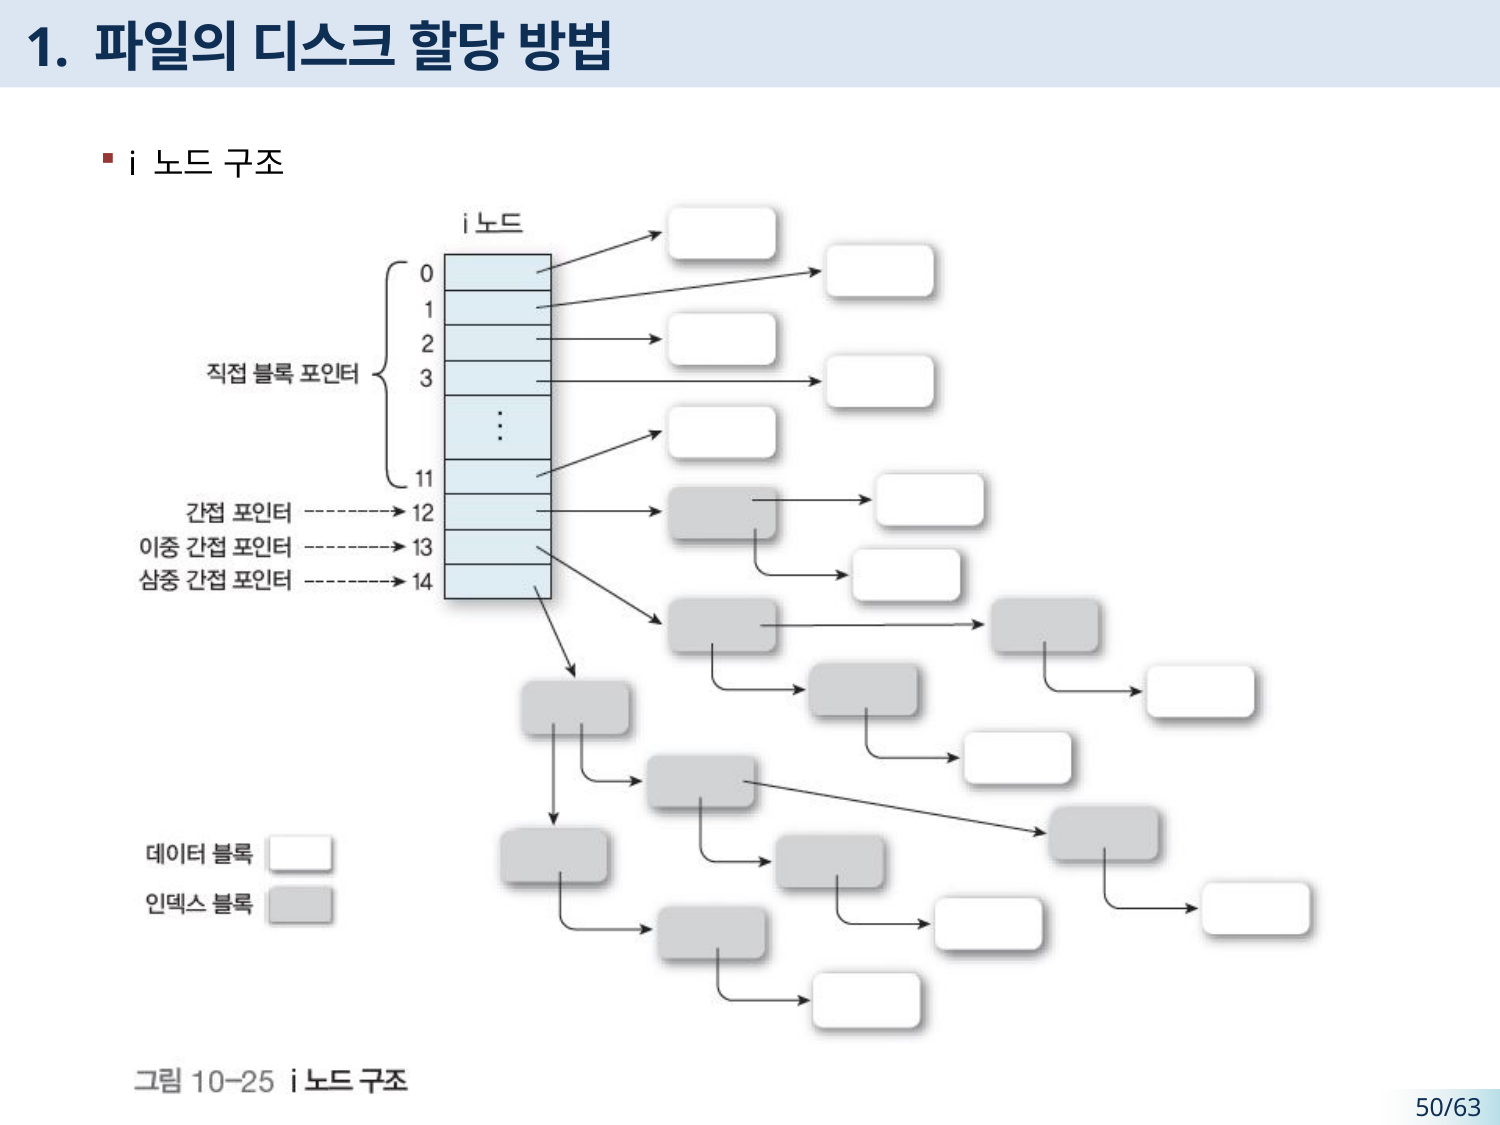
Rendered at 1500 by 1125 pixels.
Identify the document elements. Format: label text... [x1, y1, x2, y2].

picture [122, 193, 1328, 1105]
list i 노드 구조 [10, 126, 1481, 1057]
title 1. 파일의 디스크 할당 방법 [10, 5, 1481, 84]
